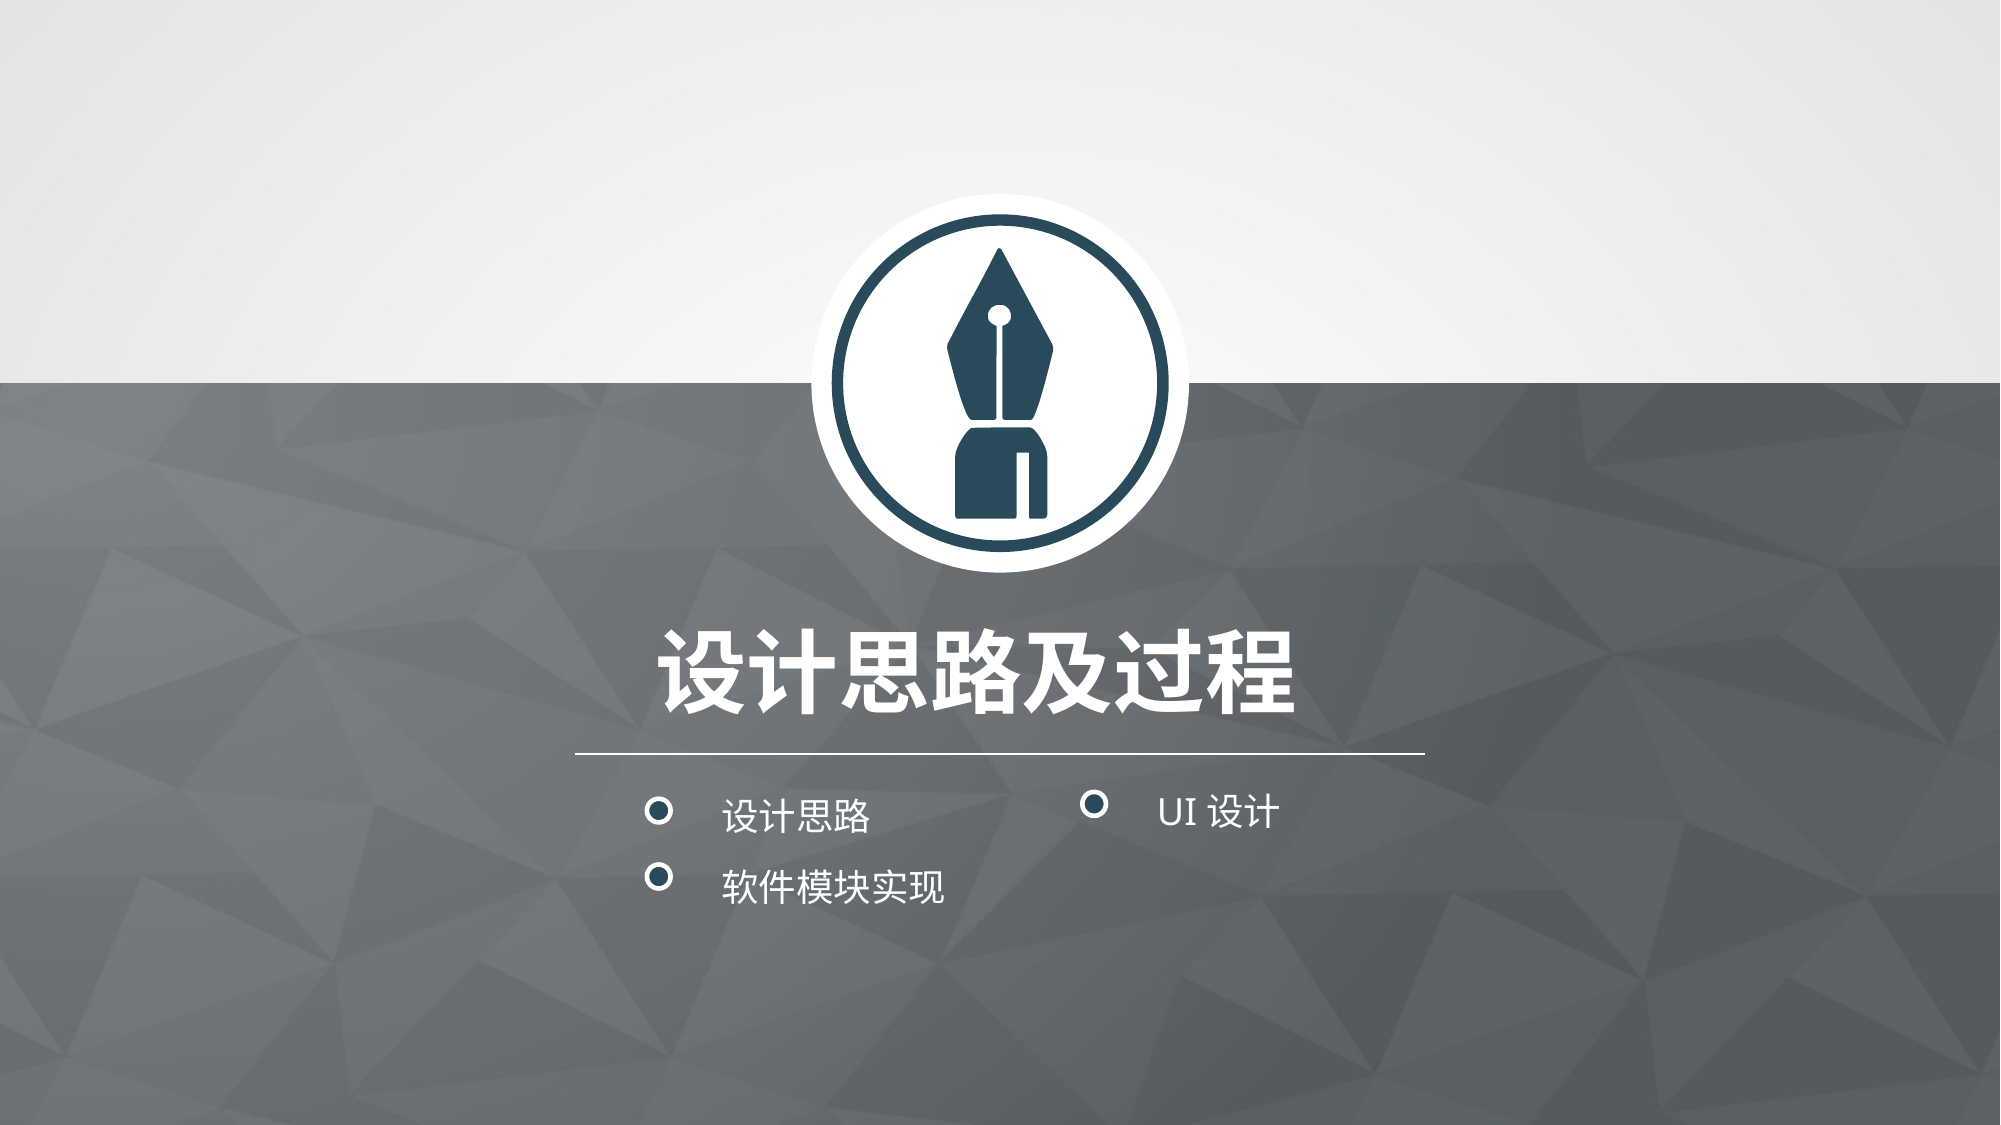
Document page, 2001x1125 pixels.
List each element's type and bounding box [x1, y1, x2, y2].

picture [0, 0, 2001, 1125]
text_box [811, 193, 1190, 573]
